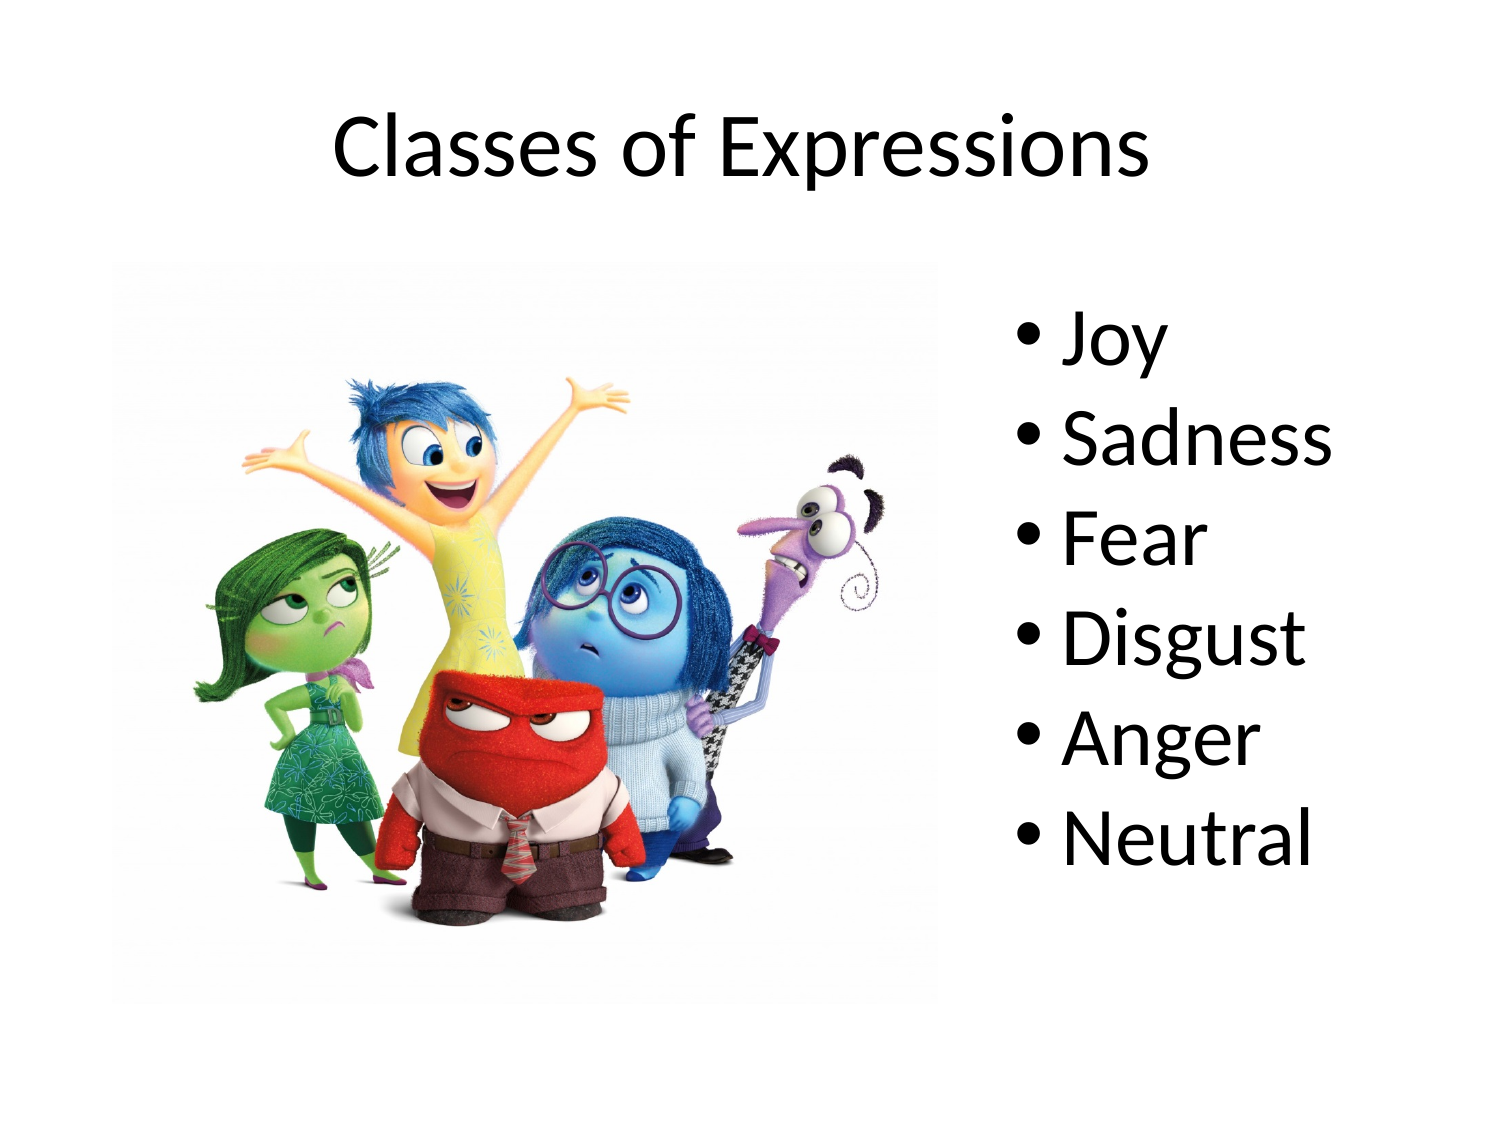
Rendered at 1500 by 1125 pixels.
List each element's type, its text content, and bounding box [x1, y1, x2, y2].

title Classes of Expressions [67, 15, 1418, 237]
text_box Joy Sadness Fear Disgust Anger Neutral [999, 274, 1363, 890]
picture [112, 262, 938, 1005]
